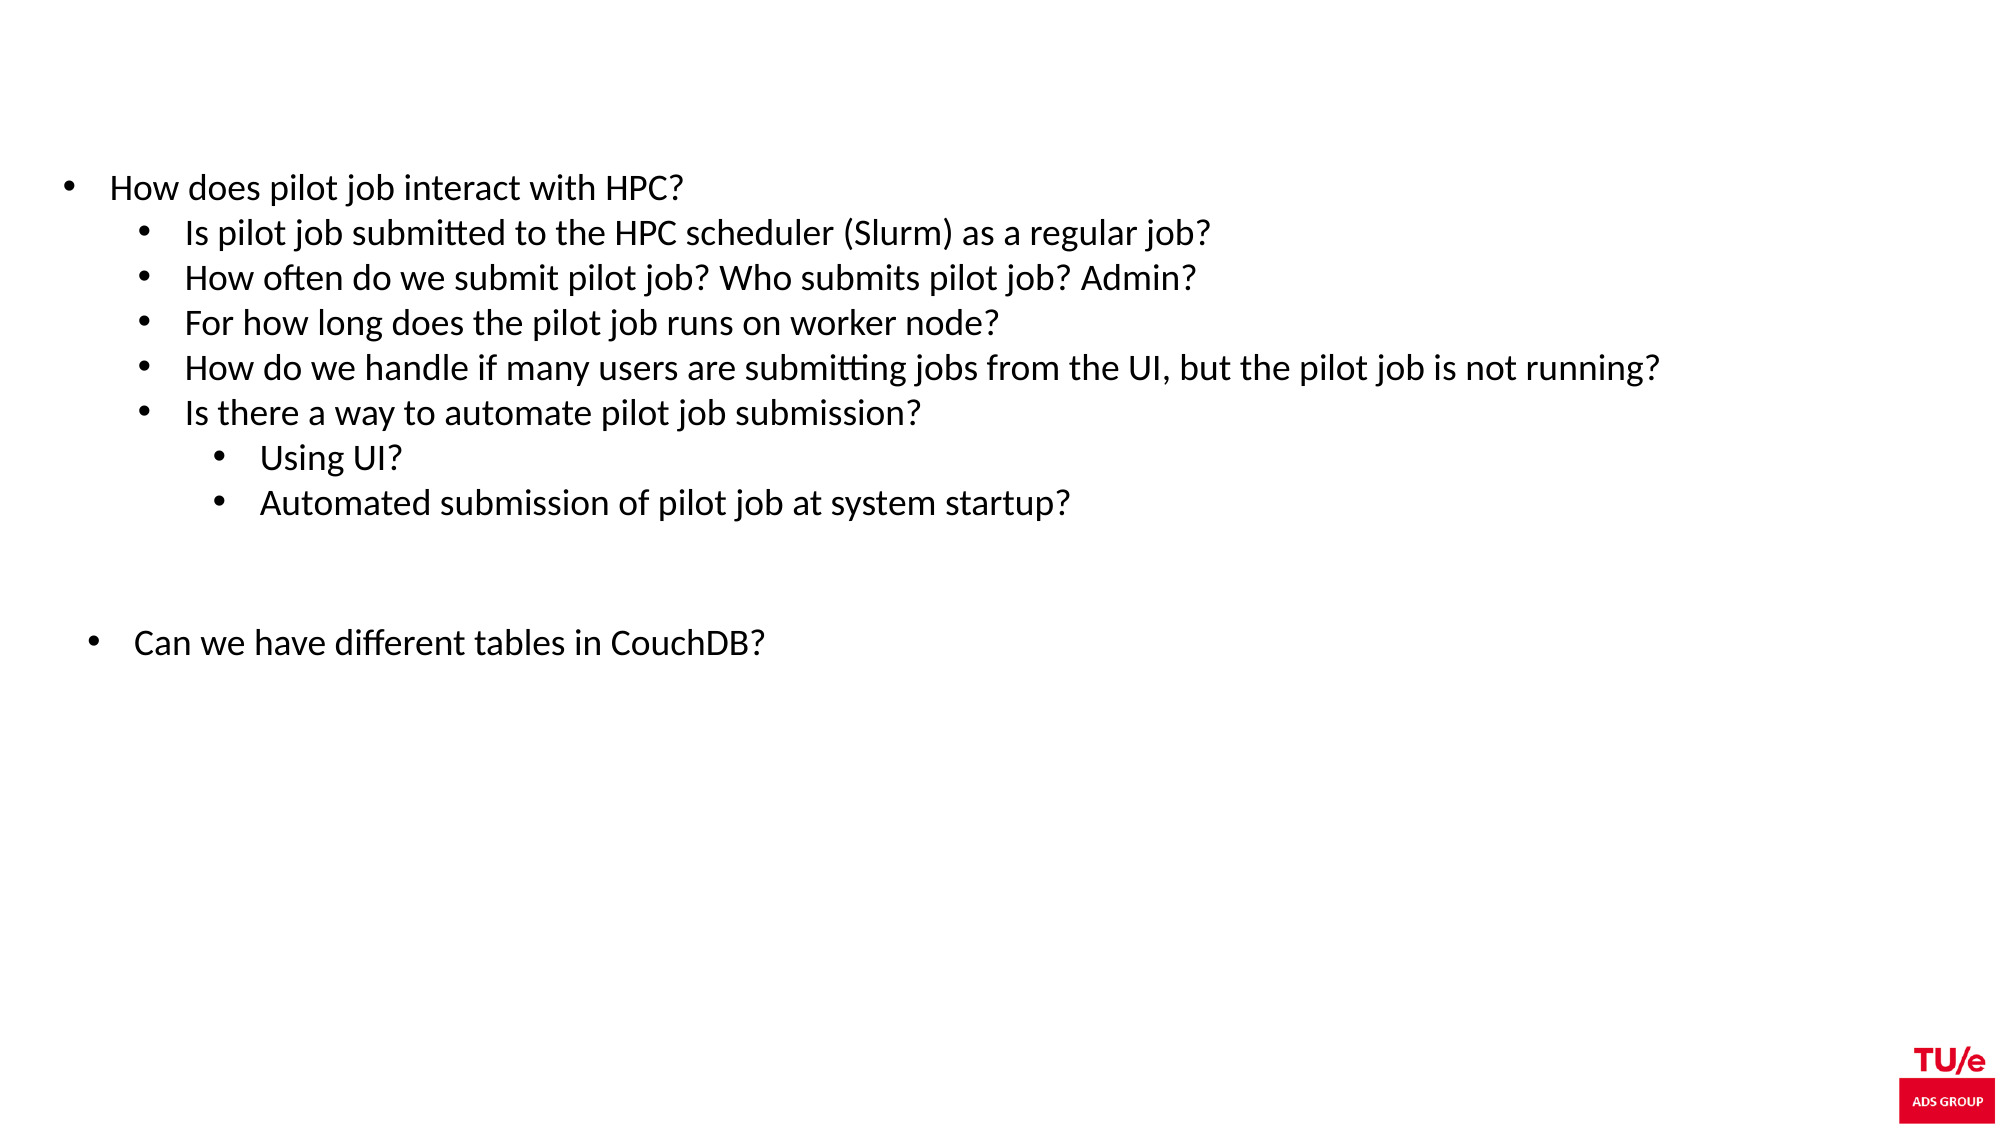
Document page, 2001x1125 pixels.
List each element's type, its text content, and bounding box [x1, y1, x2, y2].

text_box How does pilot job interact with HPC? Is pilot job submitted to the HPC scheduler (Slurm) as a regular job? How often do we submit pilot job? Who submits pilot job? Admin? For how long does the pilot job runs on worker node? How do we handle if many users are submitting jobs from the UI, but the pilot job is not running? Is there a way to automate pilot job submission? Using UI? Automated submission of pilot job at system startup? [48, 155, 1851, 576]
text_box Can we have different tables in CouchDB? [72, 610, 783, 761]
picture [1894, 1044, 2000, 1125]
